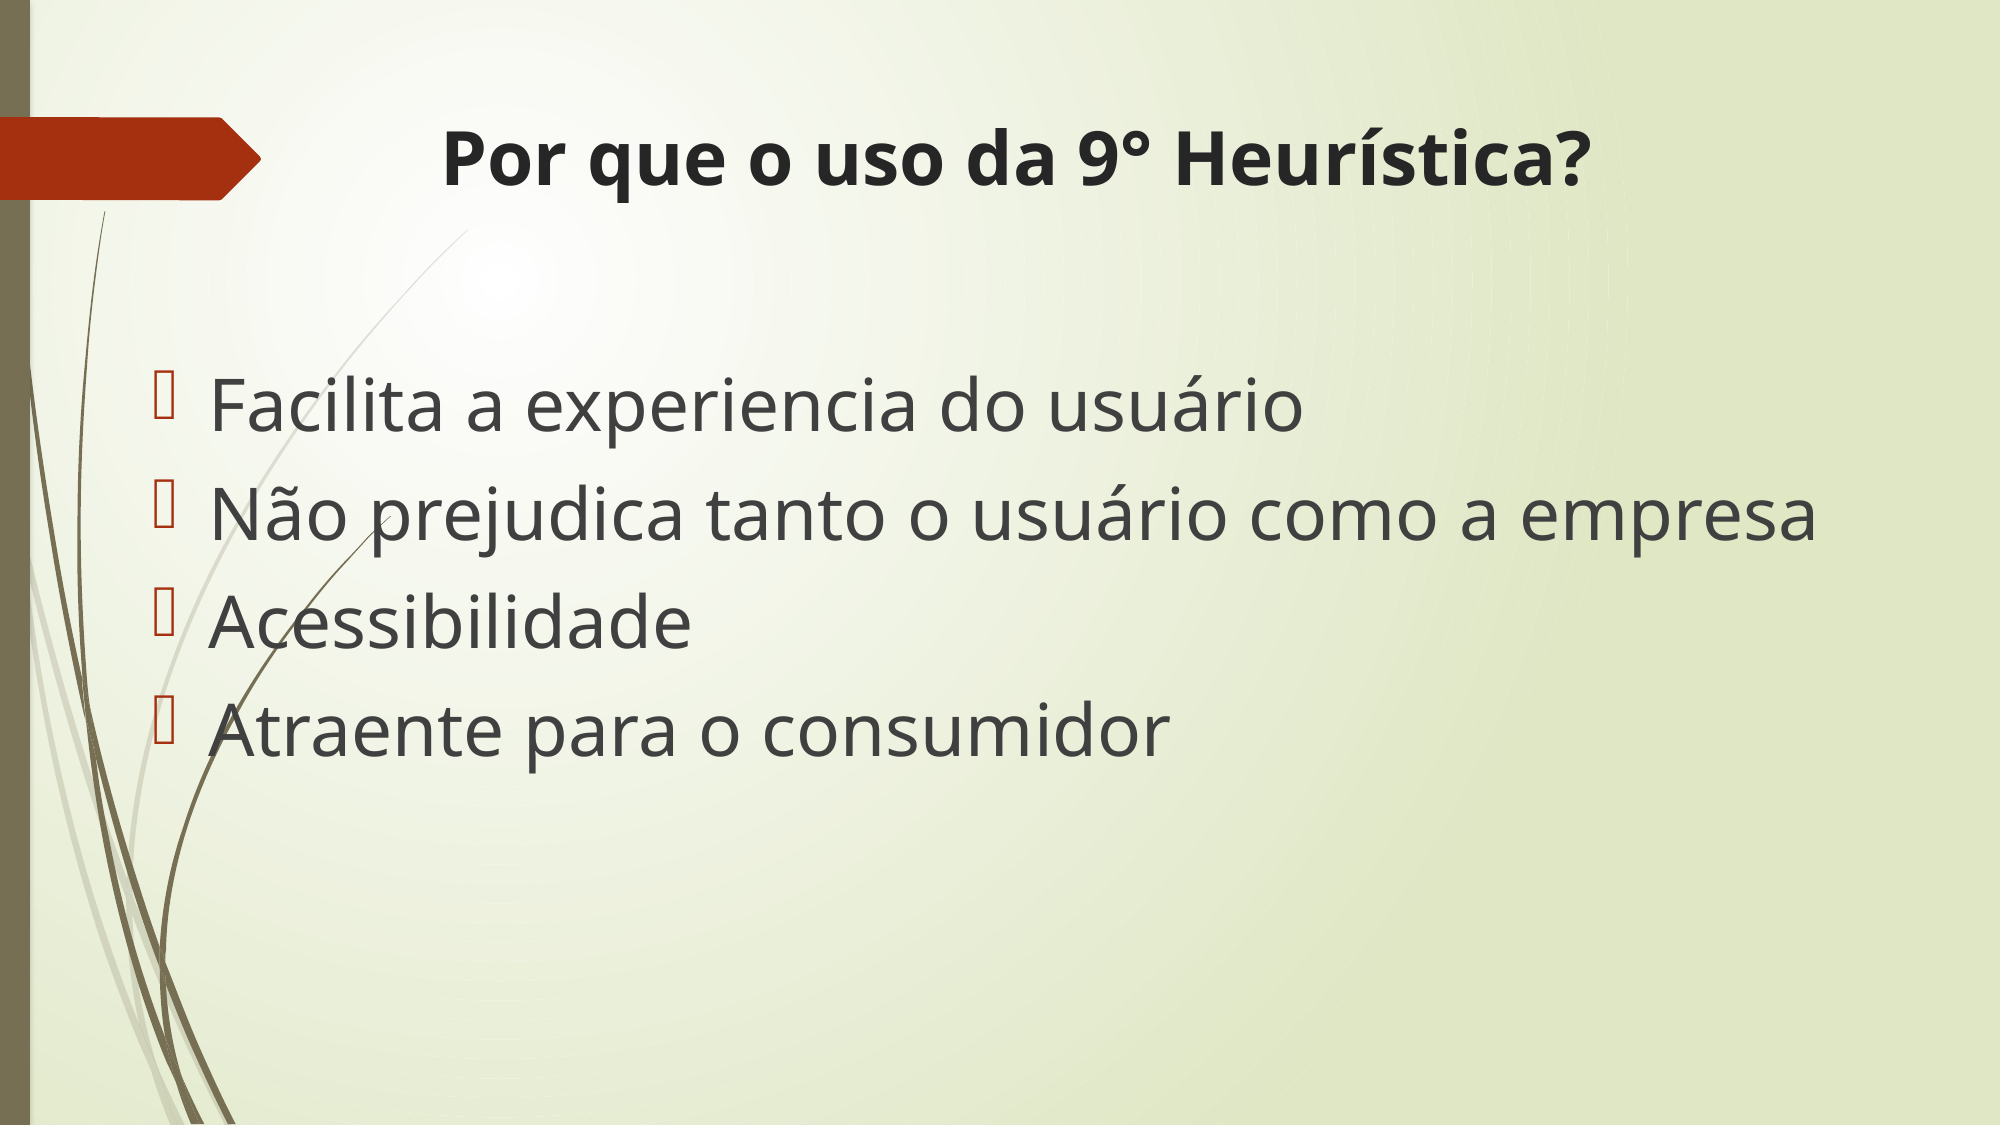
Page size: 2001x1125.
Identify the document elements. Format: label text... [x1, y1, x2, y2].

title Por que o uso da 9° Heurística? [425, 102, 1888, 313]
list Facilita a experiencia do usuário Não prejudica tanto o usuário como a empresa Acessibilidade Atraente para o consumidor [137, 351, 1863, 1066]
